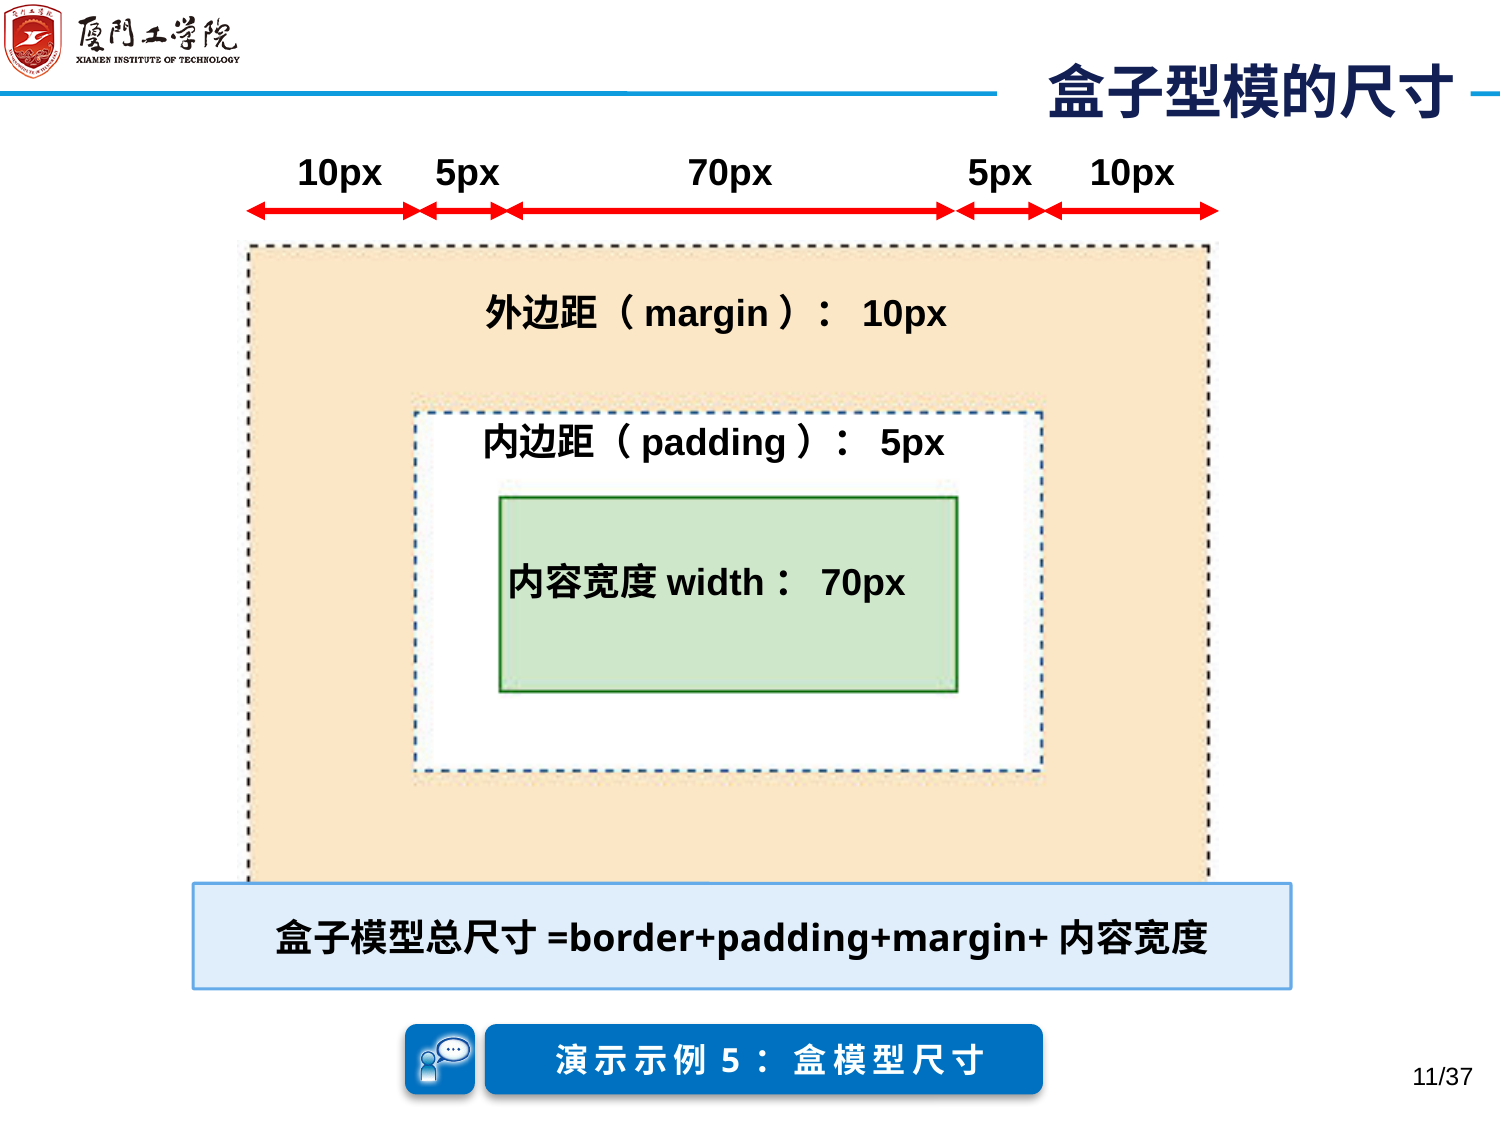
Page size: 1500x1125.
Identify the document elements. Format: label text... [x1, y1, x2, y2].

text_box 5px [953, 140, 1048, 201]
text_box [420, 204, 506, 218]
text_box [246, 204, 422, 218]
text_box 10px [282, 140, 398, 201]
text_box 盒子模型总尺寸=border+padding+margin+内容宽度 [193, 883, 1291, 989]
picture [0, 0, 243, 80]
text_box [956, 204, 1045, 218]
text_box 70px [672, 140, 788, 201]
title 盒子型模的尺寸 [997, 46, 1471, 133]
slide_number 11/37 [1138, 1053, 1489, 1114]
text_box 10px [1075, 140, 1191, 201]
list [237, 239, 1220, 949]
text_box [404, 1023, 1044, 1095]
text_box [1043, 204, 1219, 218]
text_box 5px [420, 140, 515, 201]
text_box [504, 204, 956, 218]
